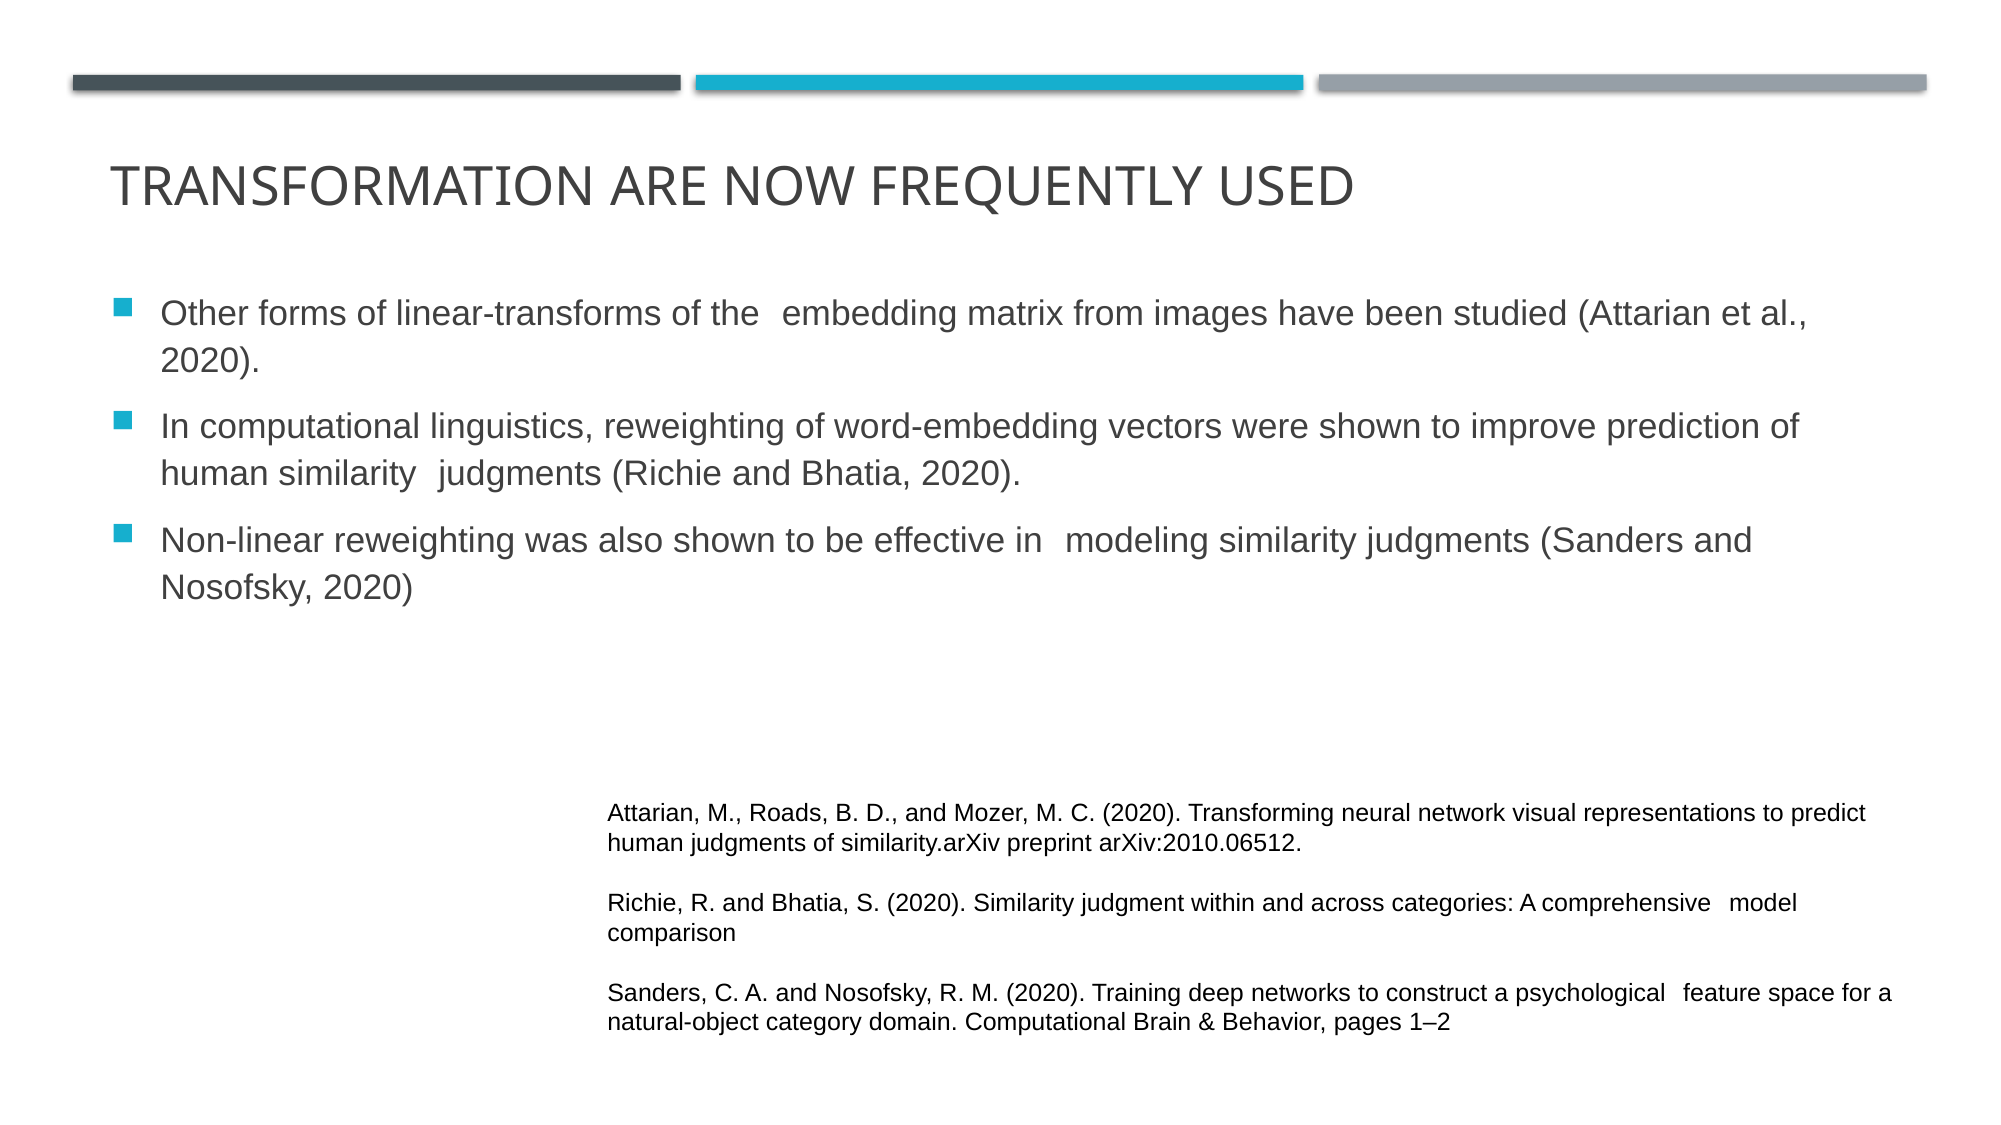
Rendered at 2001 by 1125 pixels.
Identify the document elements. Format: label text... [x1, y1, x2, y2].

list Other forms of linear-transforms of the embedding matrix from images have been studied (Attarian et al., 2020). In computational linguistics, reweighting of word-embedding vectors were shown to improve prediction of human similarity judgments (Richie and Bhatia, 2020). Non-linear reweighting was also shown to be effective in modeling similarity judgments (Sanders and Nosofsky, 2020) [95, 266, 1905, 626]
text_box Attarian, M., Roads, B. D., and Mozer, M. C. (2020). Transforming neural network visual representations to predict human judgments of similarity.arXiv preprint arXiv:2010.06512. Richie, R. and Bhatia, S. (2020). Similarity judgment within and across categories: A comprehensive model comparison Sanders, C. A. and Nosofsky, R. M. (2020). Training deep networks to construct a psychological feature space for a natural-object category domain. Computational Brain & Behavior, pages 1–2 [592, 788, 1917, 1044]
title Transformation are now frequently used [95, 115, 1905, 224]
